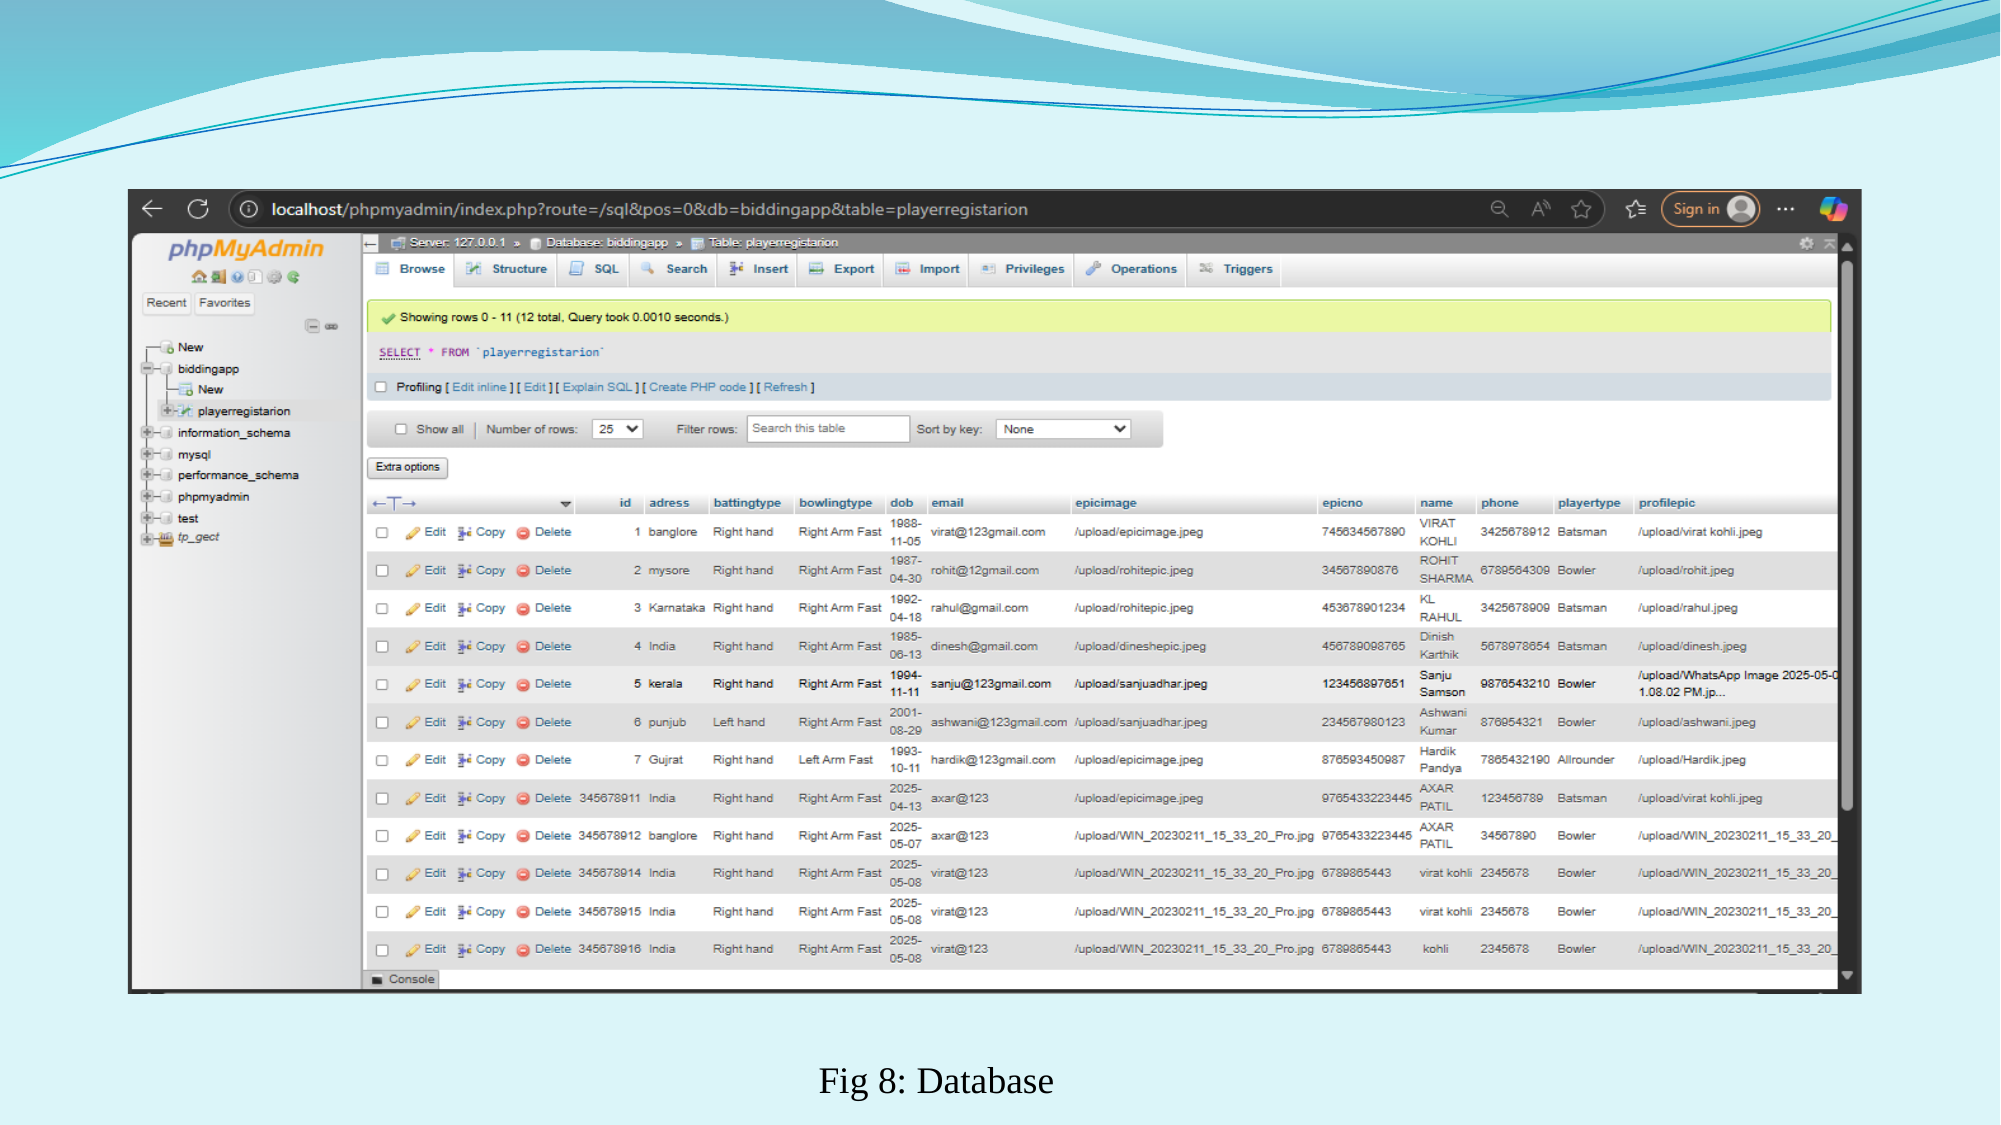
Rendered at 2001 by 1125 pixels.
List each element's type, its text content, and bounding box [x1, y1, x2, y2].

text_box Fig 8: Database [803, 1048, 1806, 1109]
picture [127, 189, 1862, 994]
